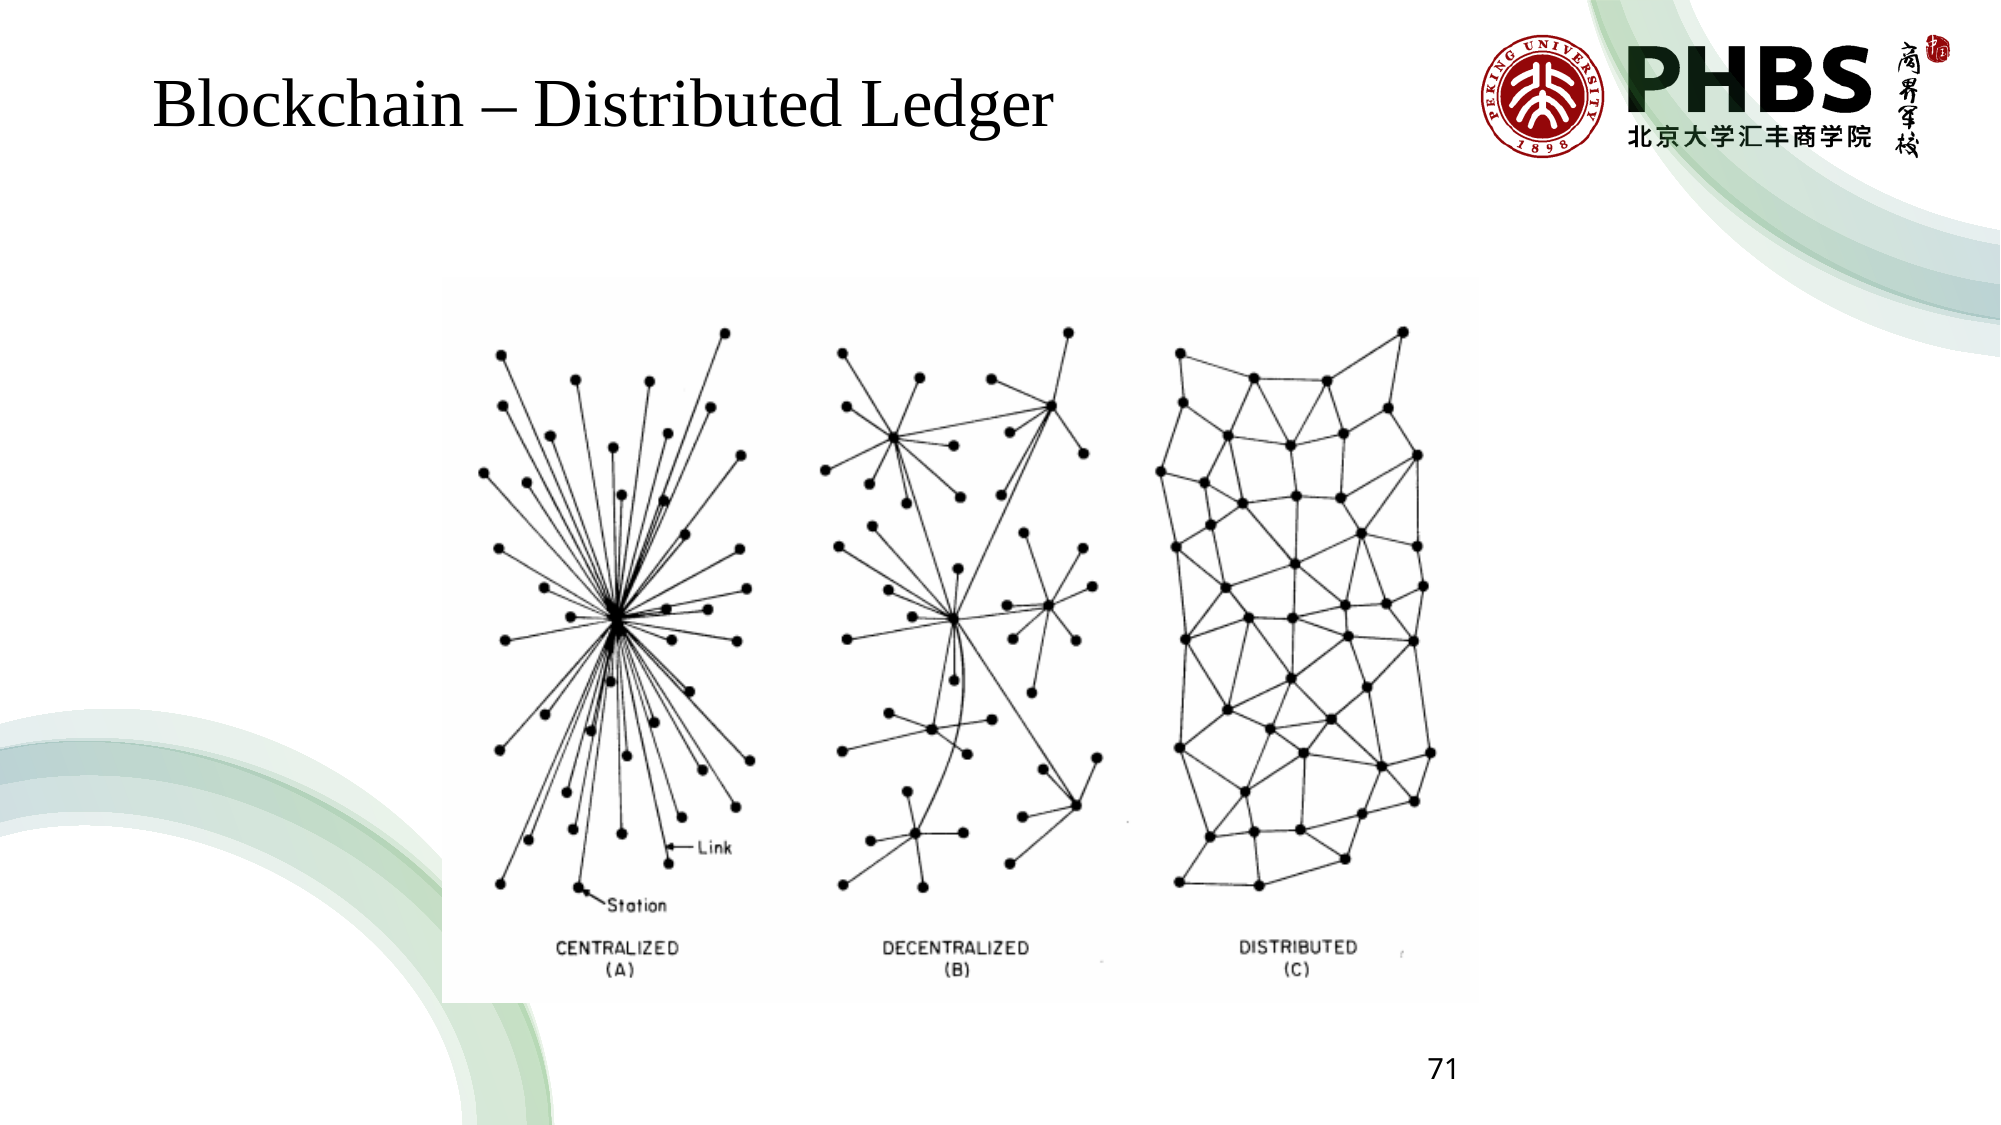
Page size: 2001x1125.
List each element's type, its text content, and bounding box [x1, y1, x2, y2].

slide_number 71 [1412, 1042, 1750, 1103]
footer [249, 1042, 757, 1103]
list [442, 276, 1479, 1004]
title Blockchain – Distributed Ledger [137, 59, 1863, 278]
picture [1625, 0, 2000, 185]
picture [1458, 0, 1609, 59]
